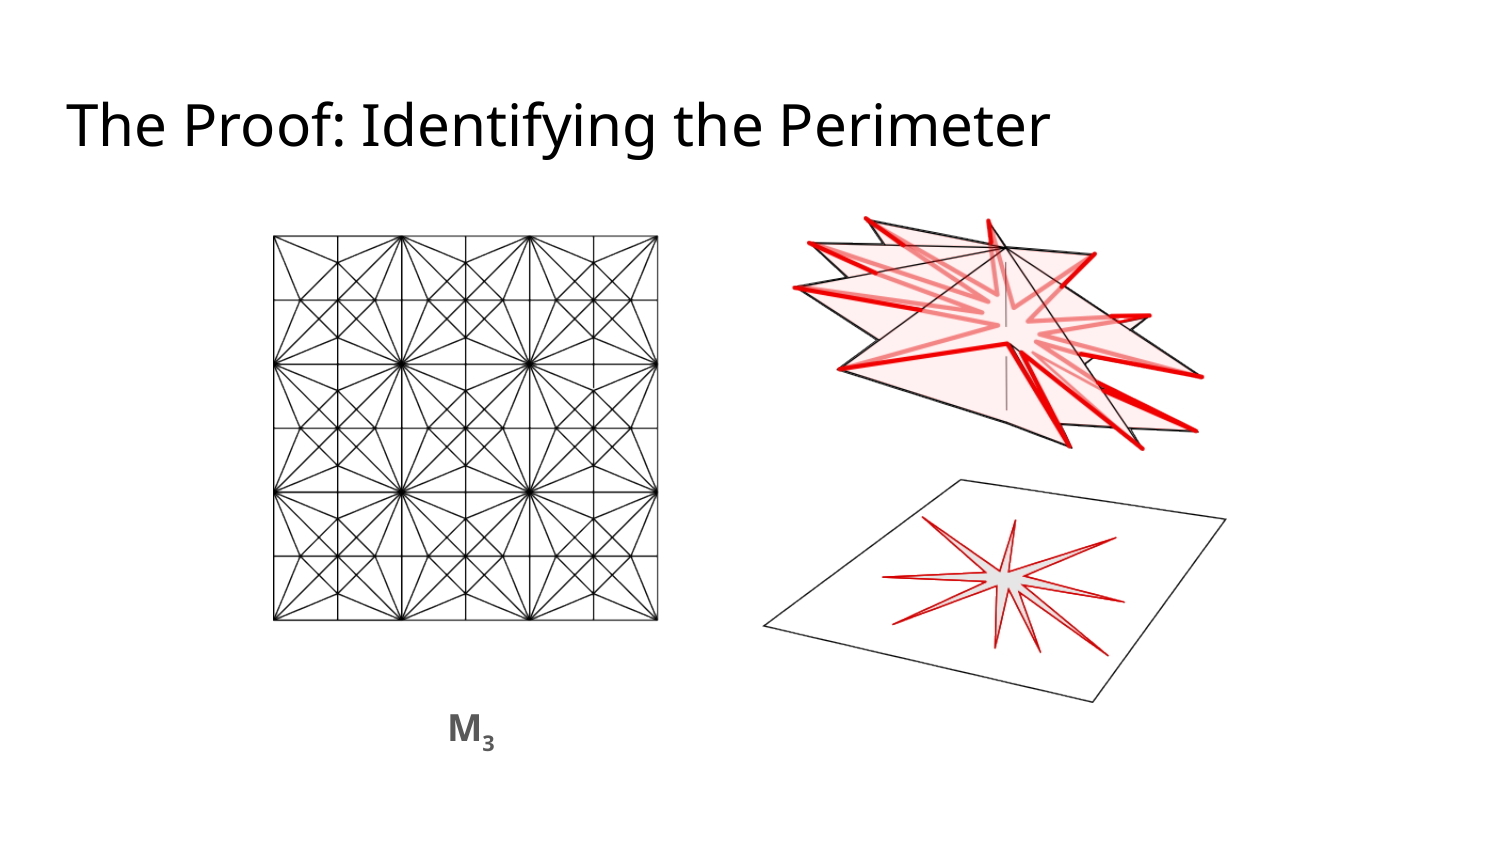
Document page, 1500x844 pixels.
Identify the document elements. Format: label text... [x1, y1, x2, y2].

list M3 [301, 711, 641, 786]
picture [272, 216, 1227, 703]
title The Proof: Identifying the Perimeter [51, 72, 1449, 167]
